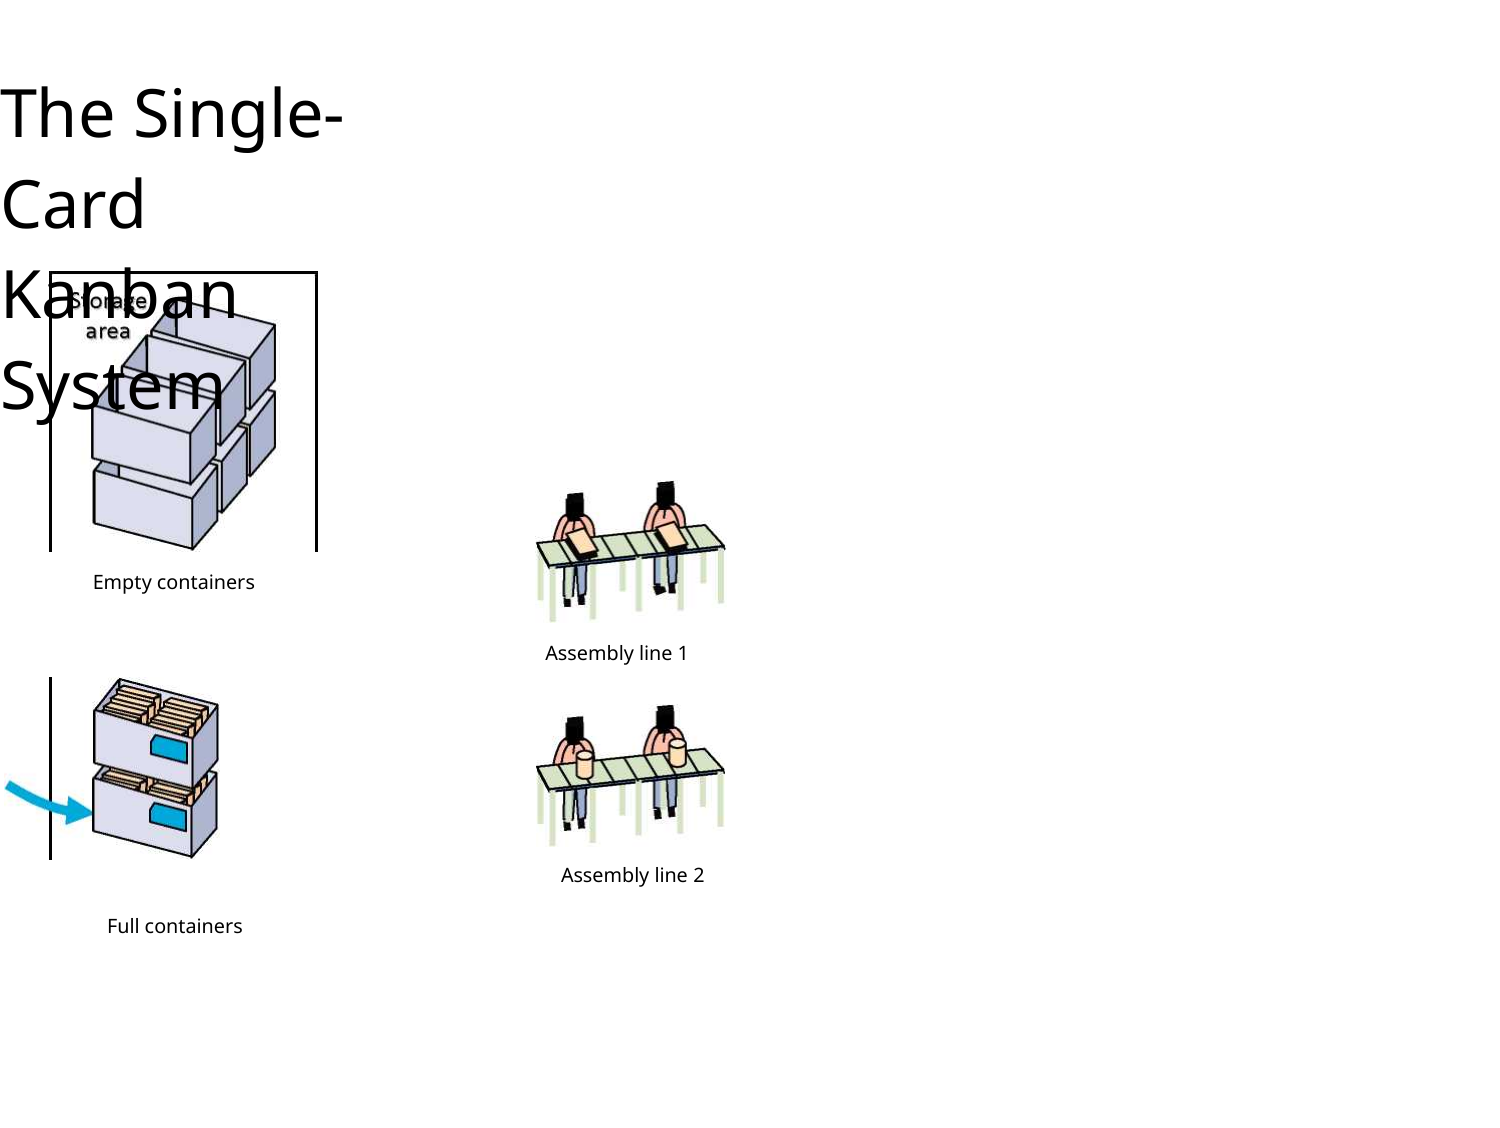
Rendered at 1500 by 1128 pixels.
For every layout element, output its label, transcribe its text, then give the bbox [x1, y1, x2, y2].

text_box Full containers [107, 913, 260, 937]
text_box Assembly line 2 [561, 862, 723, 890]
text_box Empty containers [93, 569, 275, 596]
picture [536, 704, 726, 848]
text_box The Single-Card Kanban System [0, 60, 475, 221]
picture [48, 271, 318, 552]
text_box Assembly line 1 [545, 640, 708, 668]
picture [3, 677, 221, 860]
picture [535, 480, 727, 624]
